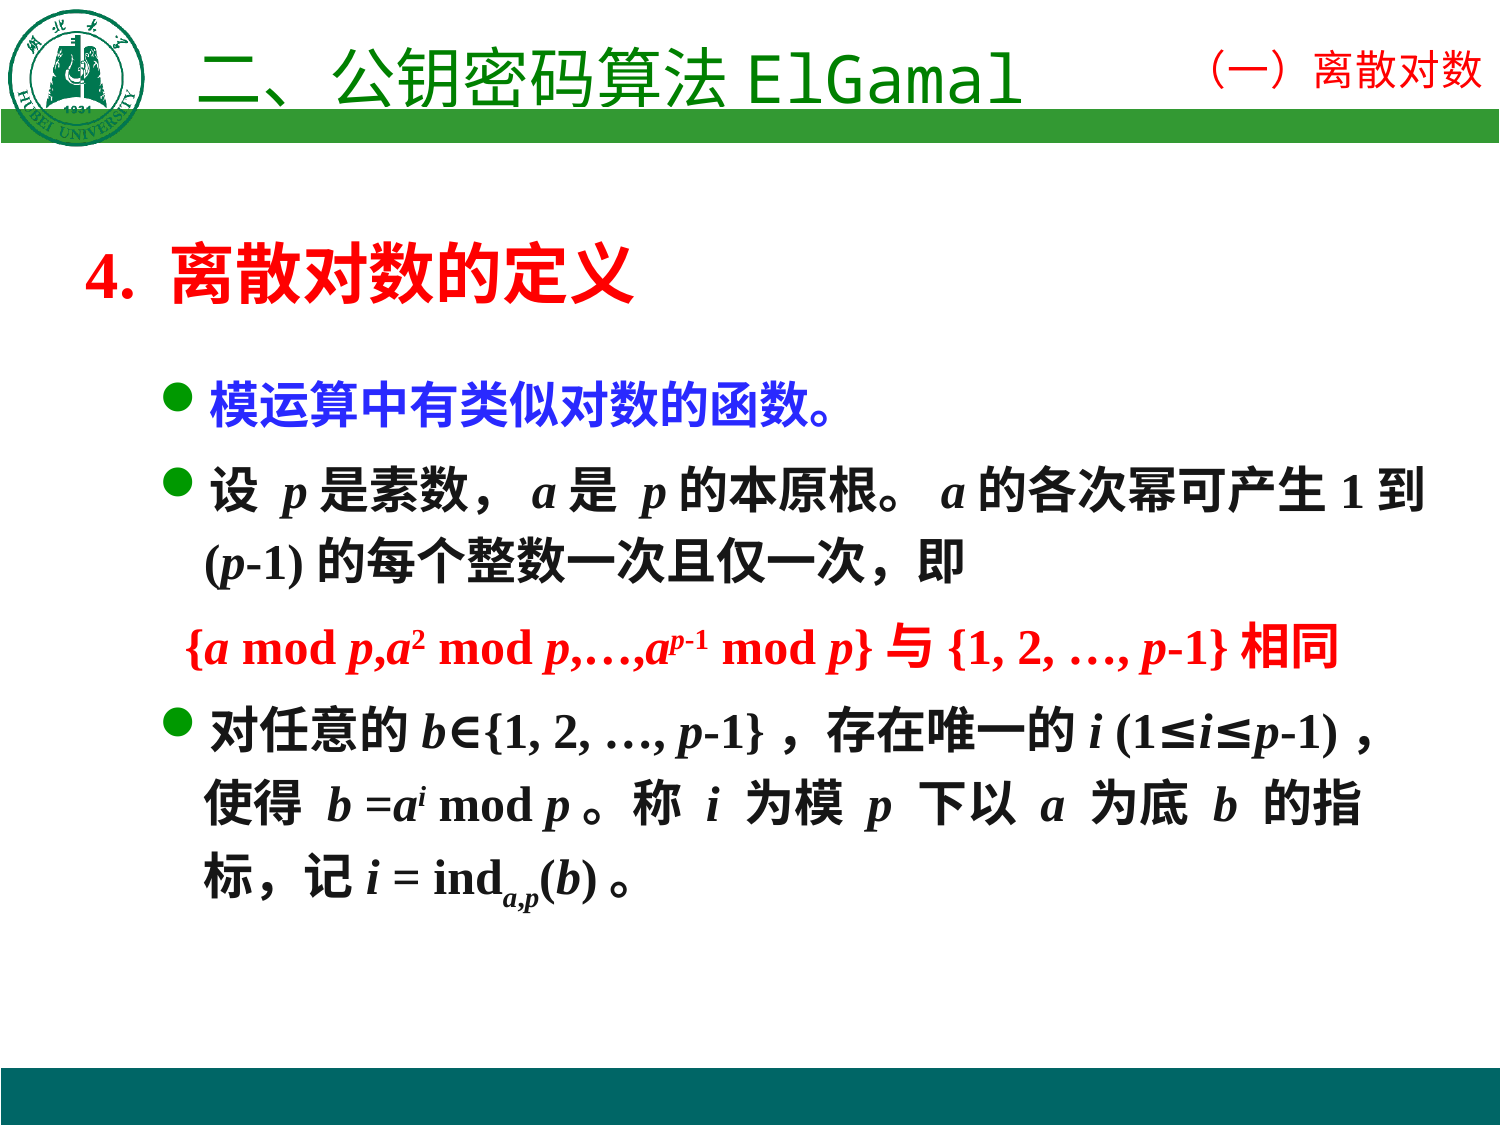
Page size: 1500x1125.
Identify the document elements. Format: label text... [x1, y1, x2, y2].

picture [0, 0, 167, 175]
picture [0, 1067, 1500, 1125]
list 4. 离散对数的定义 模运算中有类似对数的函数。 设 p是素数，a是 p的本原根。a的各次幂可产生1到(p-1)的每个整数一次且仅一次，即 {a mod p,a2 mod p,…,ap-1 mod p}与{1, 2, …, p-1}相同 对任意的b∈{1, 2, …, p-1}，存在唯一的i (1≤i≤p-1)，使得 b =ai mod p。称 i 为模 p 下以 a 为底 b 的指标，记i = inda,p(b)。 [70, 207, 1455, 1000]
